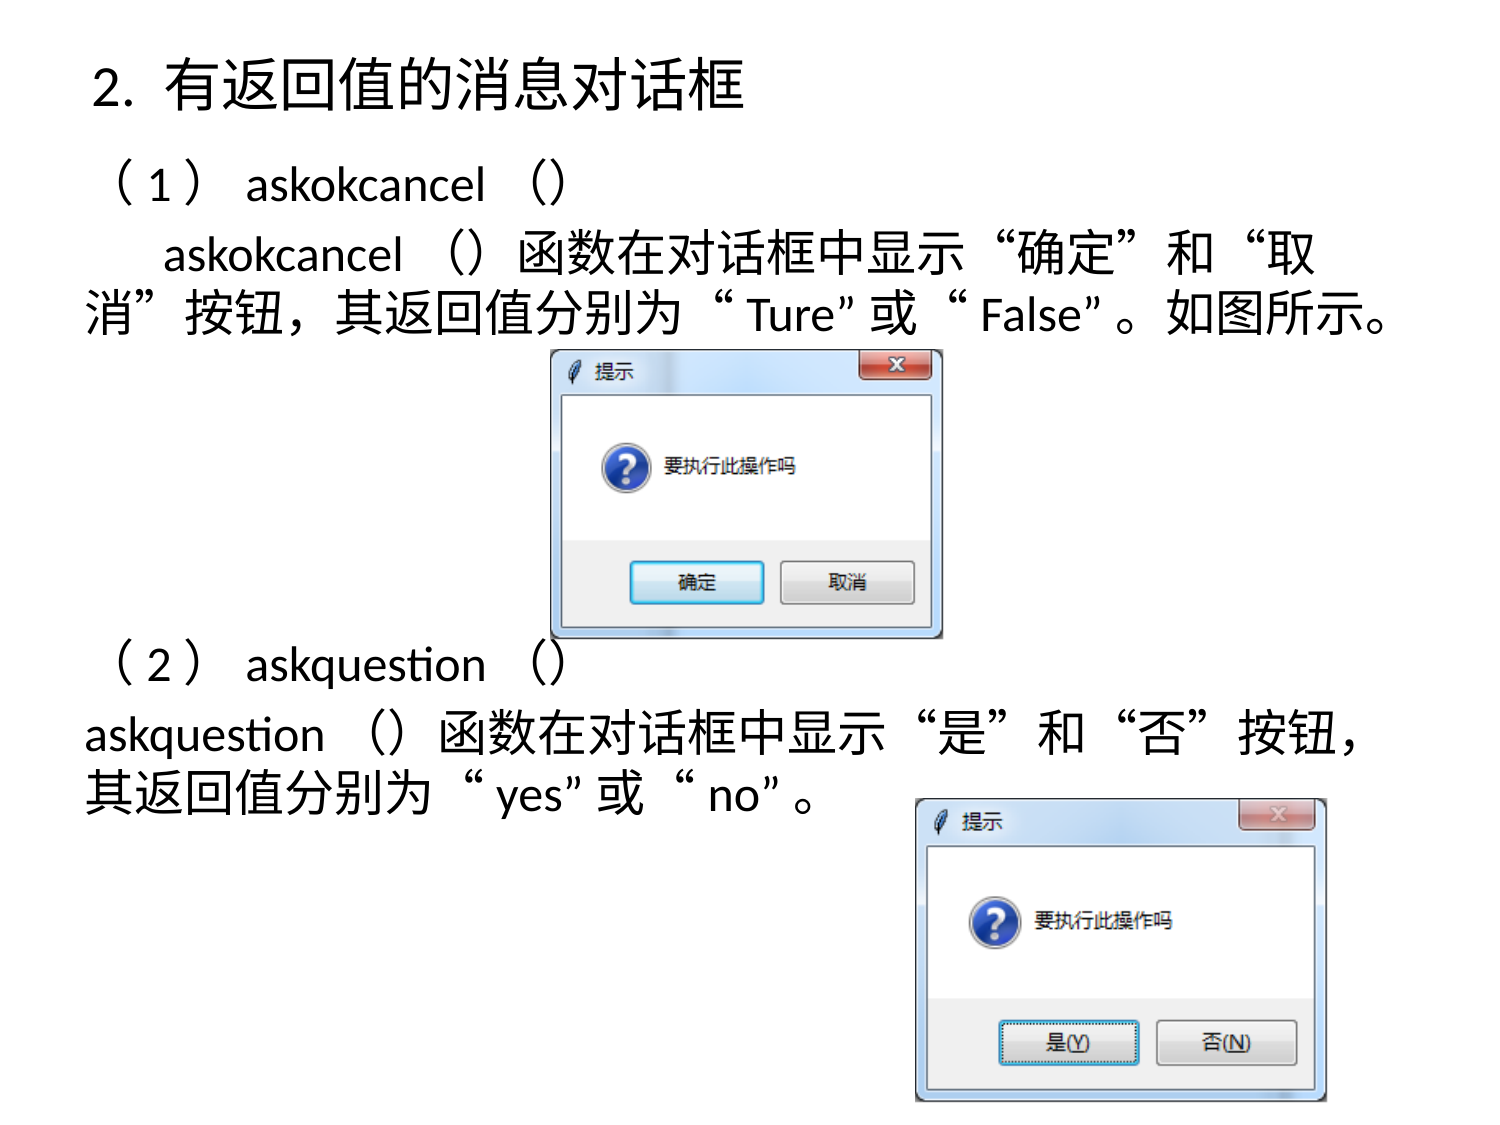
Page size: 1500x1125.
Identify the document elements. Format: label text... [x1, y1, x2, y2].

list （1）askokcancel（） askokcancel（）函数在对话框中显示“确定”和“取消”按钮，其返回值分别为“Ture”或“False”。如图所示。 （2）askquestion（） askquestion（）函数在对话框中显示“是”和“否”按钮，其返回值分别为“yes”或“no”。 [69, 144, 1420, 1090]
picture [915, 798, 1330, 1105]
picture [550, 349, 945, 641]
title 2. 有返回值的消息对话框 [76, 19, 1427, 147]
